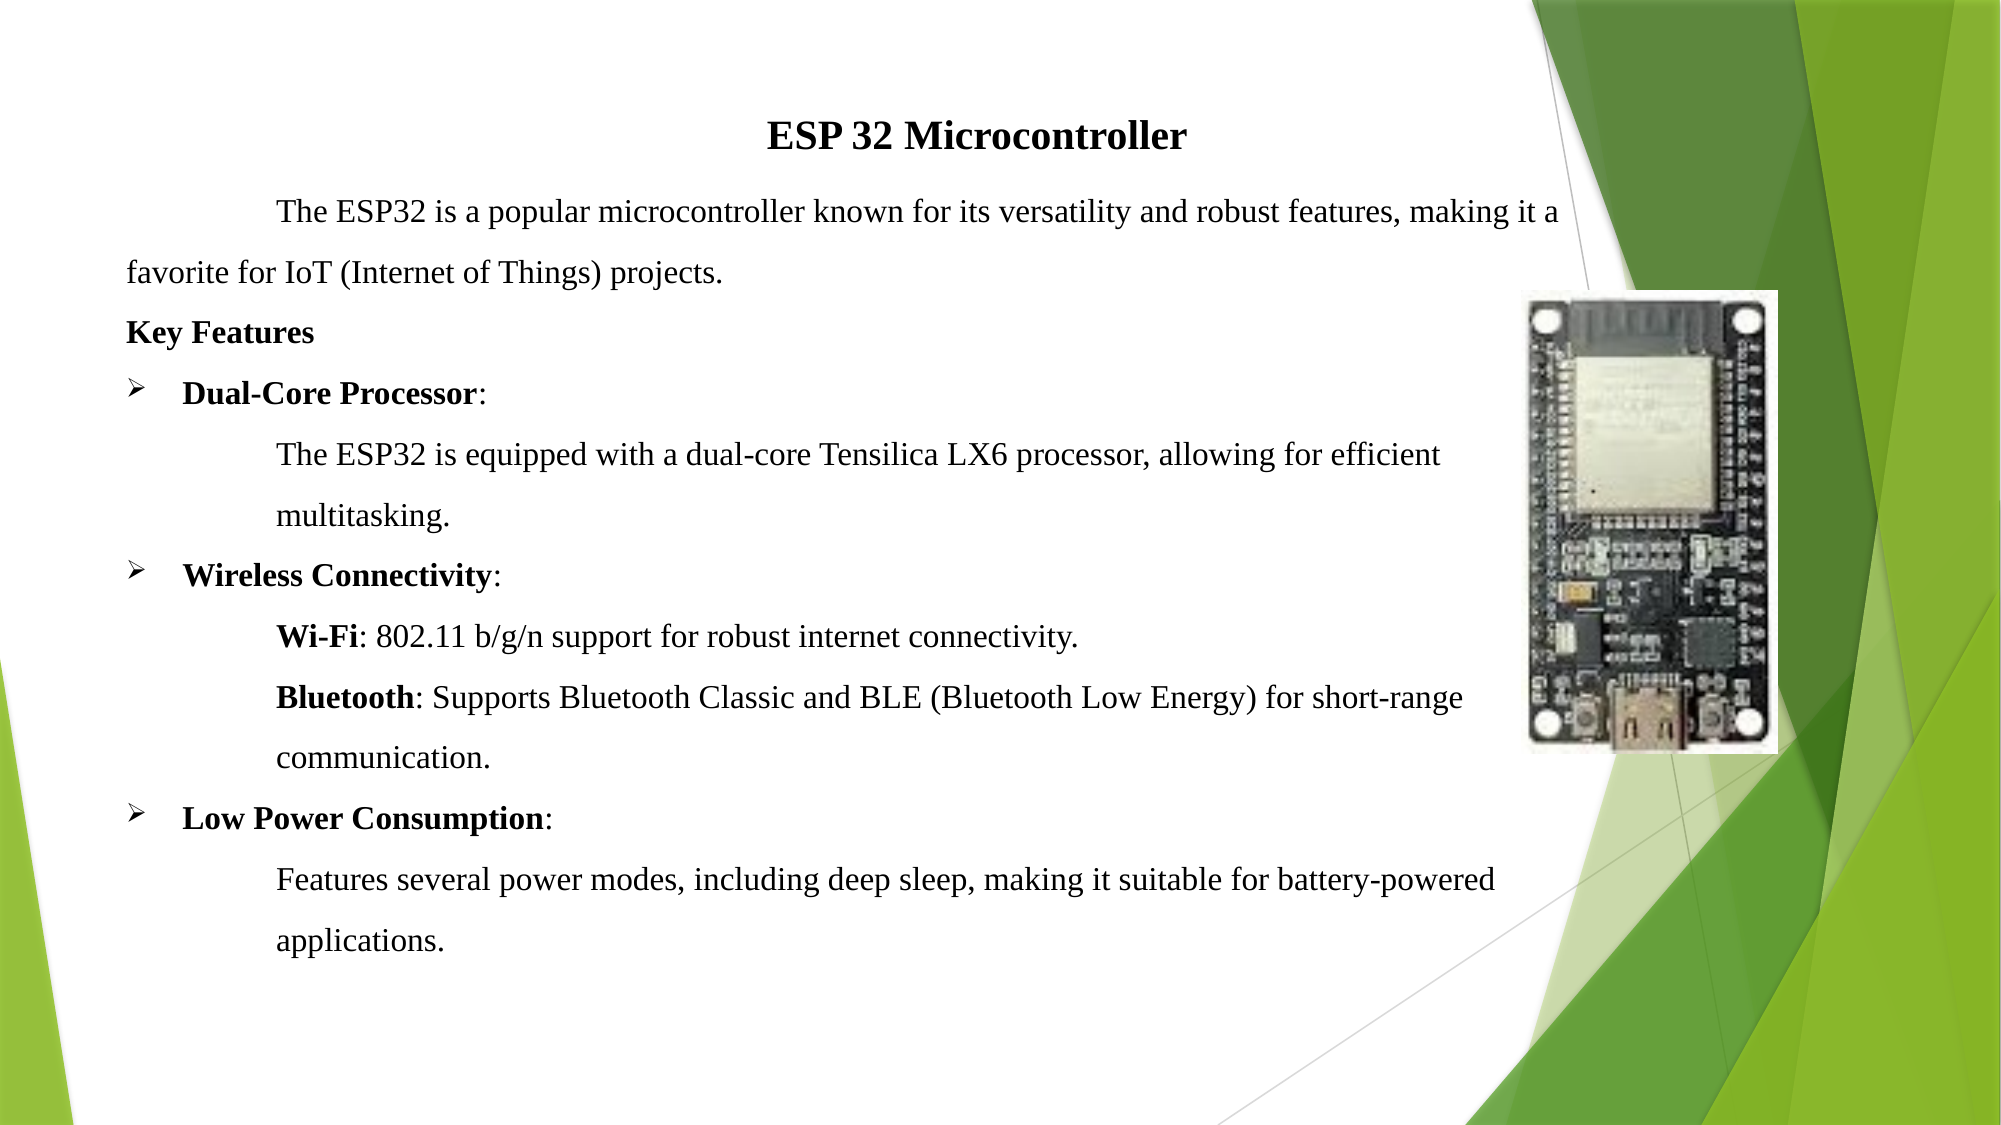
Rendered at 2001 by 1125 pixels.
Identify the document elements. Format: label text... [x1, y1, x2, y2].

list The ESP32 is a popular microcontroller known for its versatility and robust features, making it a favorite for IoT (Internet of Things) projects. Key Features Dual-Core Processor: The ESP32 is equipped with a dual-core Tensilica LX6 processor, allowing for efficient multitasking. Wireless Connectivity: Wi-Fi: 802.11 b/g/n support for robust internet connectivity. Bluetooth: Supports Bluetooth Classic and BLE (Bluetooth Low Energy) for short-range communication. Low Power Consumption: Features several power modes, including deep sleep, making it suitable for battery-powered applications. [111, 179, 1828, 1013]
picture [1520, 289, 1778, 754]
title ESP 32 Microcontroller [111, 99, 1844, 179]
